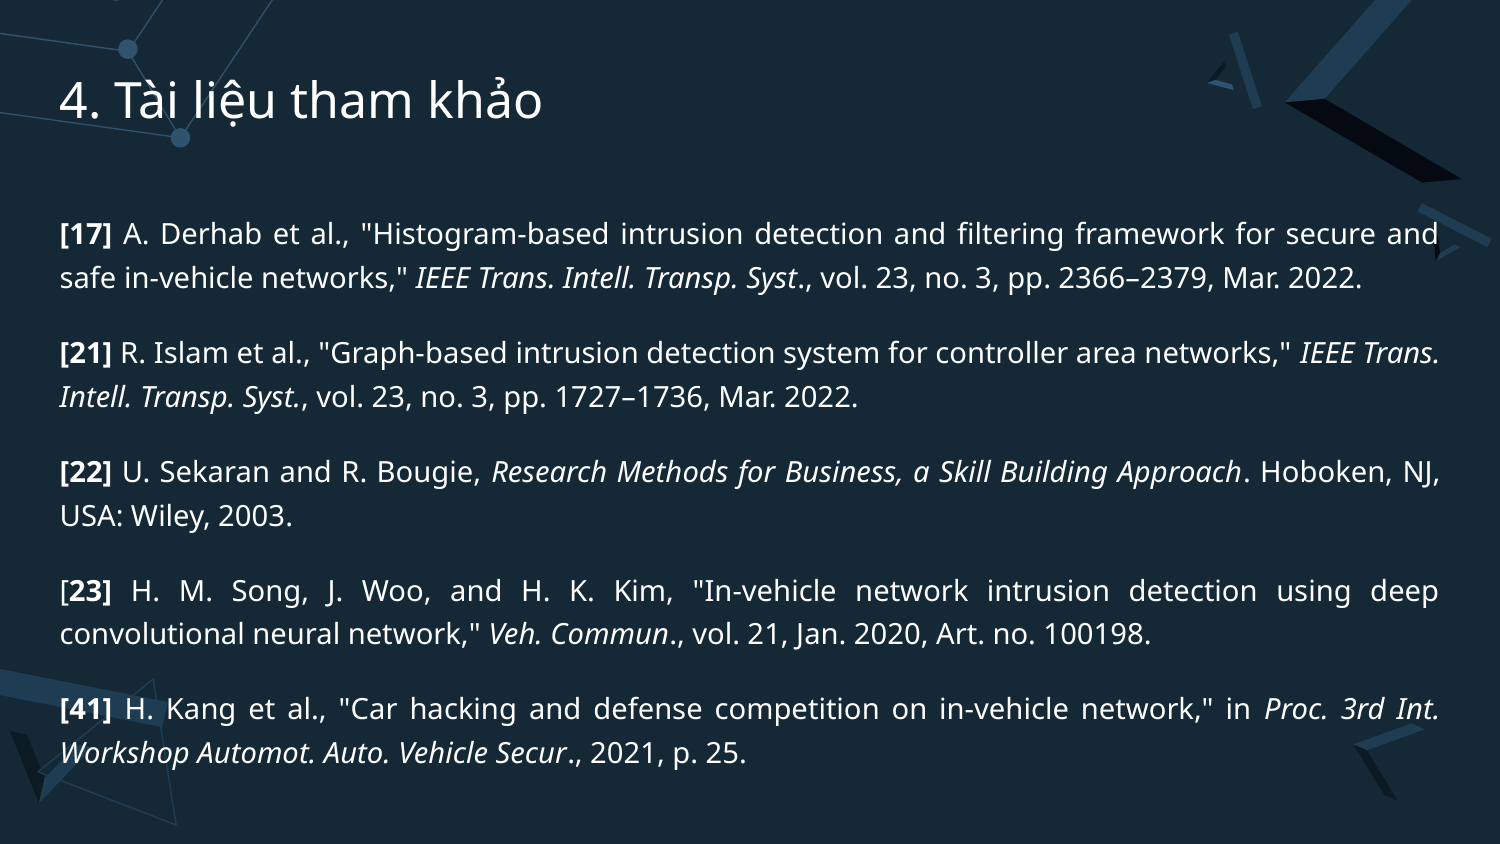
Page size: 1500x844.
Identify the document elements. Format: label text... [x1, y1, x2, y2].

text_box [17] A. Derhab et al., "Histogram-based intrusion detection and filtering framework for secure and safe in-vehicle networks," IEEE Trans. Intell. Transp. Syst., vol. 23, no. 3, pp. 2366–2379, Mar. 2022. [21] R. Islam et al., "Graph-based intrusion detection system for controller area networks," IEEE Trans. Intell. Transp. Syst., vol. 23, no. 3, pp. 1727–1736, Mar. 2022. [22] U. Sekaran and R. Bougie, Research Methods for Business, a Skill Building Approach. Hoboken, NJ, USA: Wiley, 2003. [23] H. M. Song, J. Woo, and H. K. Kim, "In-vehicle network intrusion detection using deep convolutional neural network," Veh. Commun., vol. 21, Jan. 2020, Art. no. 100198. [41] H. Kang et al., "Car hacking and defense competition on in-vehicle network," in Proc. 3rd Int. Workshop Automot. Auto. Vehicle Secur., 2021, p. 25. [44, 165, 1456, 811]
title 4. Tài liệu tham khảo [44, 68, 665, 129]
